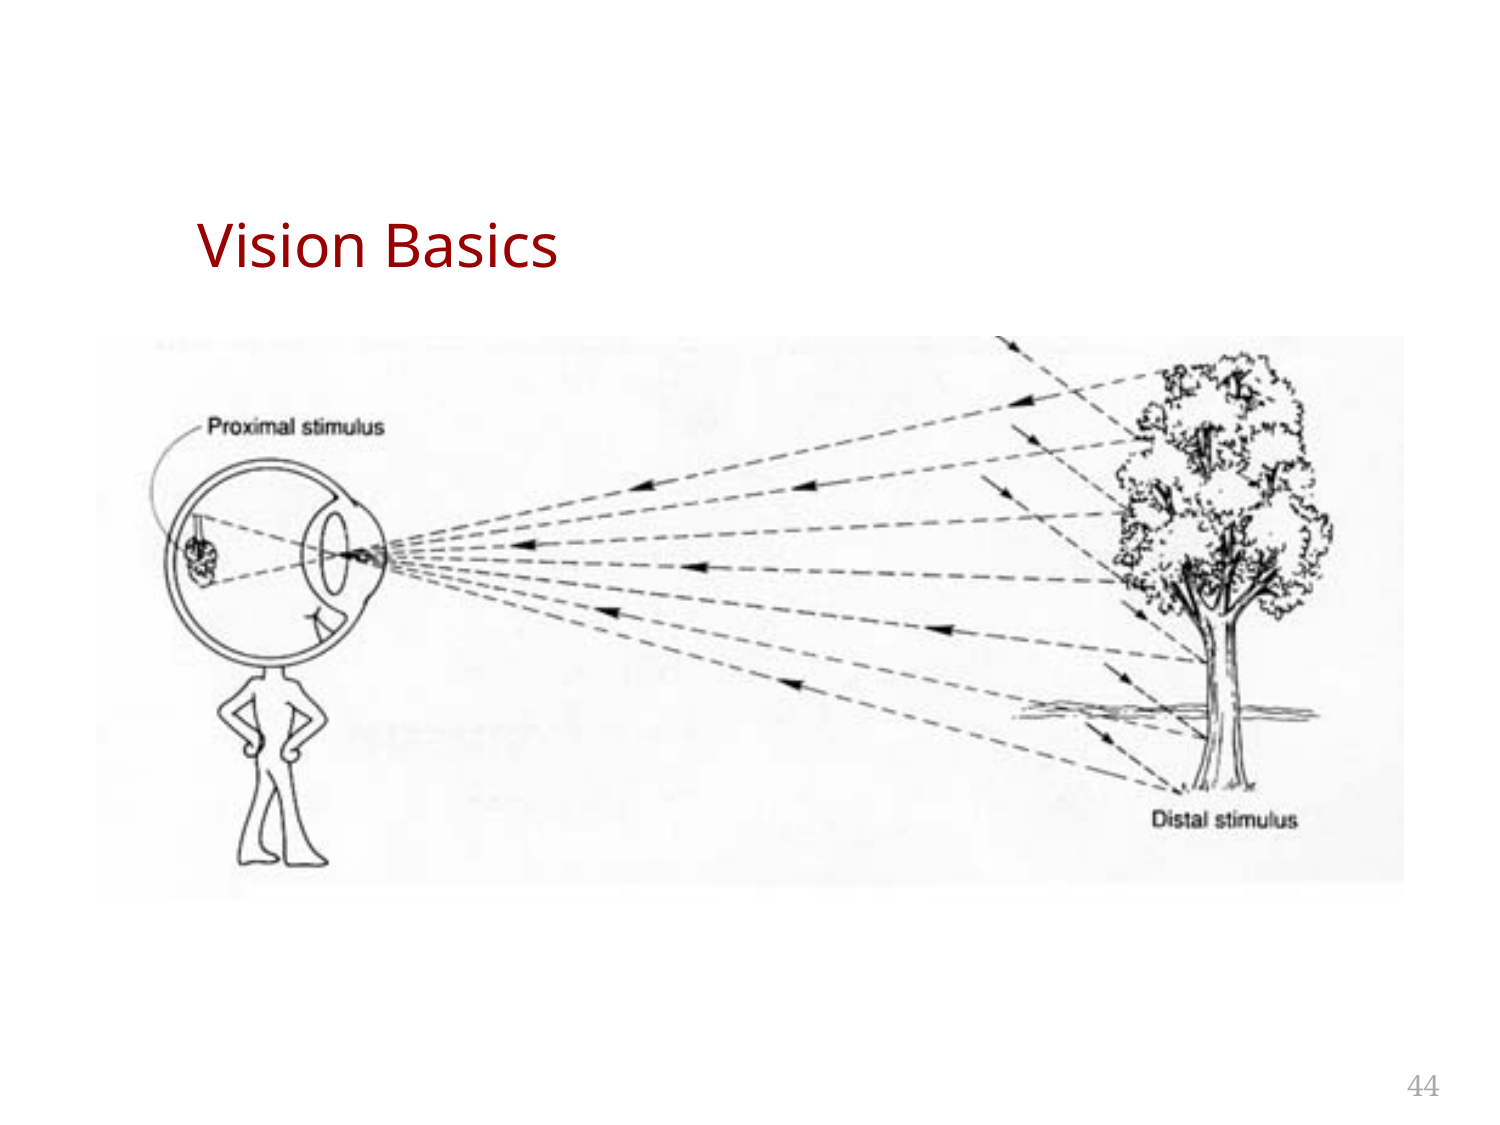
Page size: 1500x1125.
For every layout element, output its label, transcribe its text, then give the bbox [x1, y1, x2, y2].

title Vision Basics [190, 203, 1310, 335]
slide_number 44 [1349, 1050, 1498, 1125]
picture [95, 335, 1405, 901]
